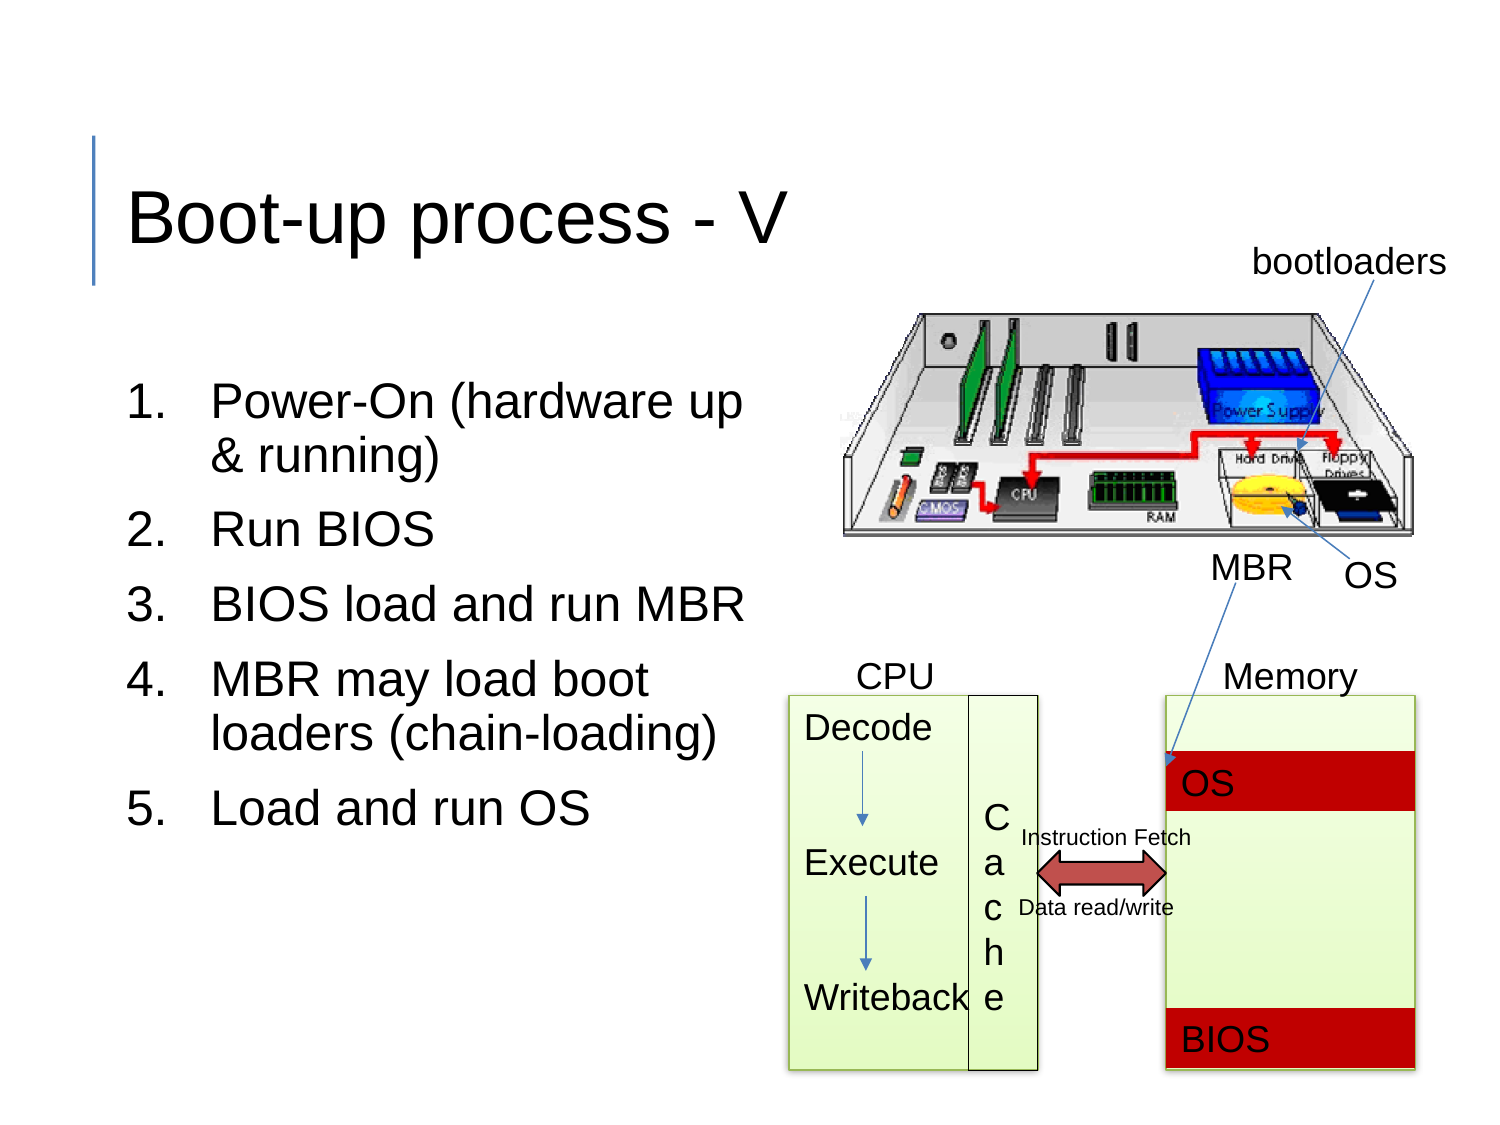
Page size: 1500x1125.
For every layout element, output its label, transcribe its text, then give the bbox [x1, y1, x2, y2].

text_box MBR [1195, 549, 1309, 596]
picture [840, 309, 1416, 541]
title Boot-up process - V [126, 96, 1322, 342]
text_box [1297, 279, 1375, 452]
text_box Cache [968, 695, 1038, 1071]
text_box Data read/write [1003, 885, 1190, 928]
text_box [1035, 858, 1169, 885]
text_box Decode Execute Writeback [788, 695, 968, 1071]
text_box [1165, 582, 1236, 767]
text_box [1280, 505, 1350, 560]
text_box [1165, 695, 1416, 1071]
text_box Memory [1241, 644, 1373, 704]
text_box bootloaders [1237, 229, 1463, 290]
text_box CPU [841, 644, 950, 704]
text_box BIOS [1165, 1008, 1415, 1068]
text_box Instruction Fetch [1006, 814, 1207, 858]
text_box OS [1329, 548, 1414, 604]
text_box OS [1165, 751, 1415, 811]
list Power-On (hardware up & running) Run BIOS BIOS load and run MBR MBR may load boot loaders (chain-loading) Load and run OS [126, 375, 752, 1035]
